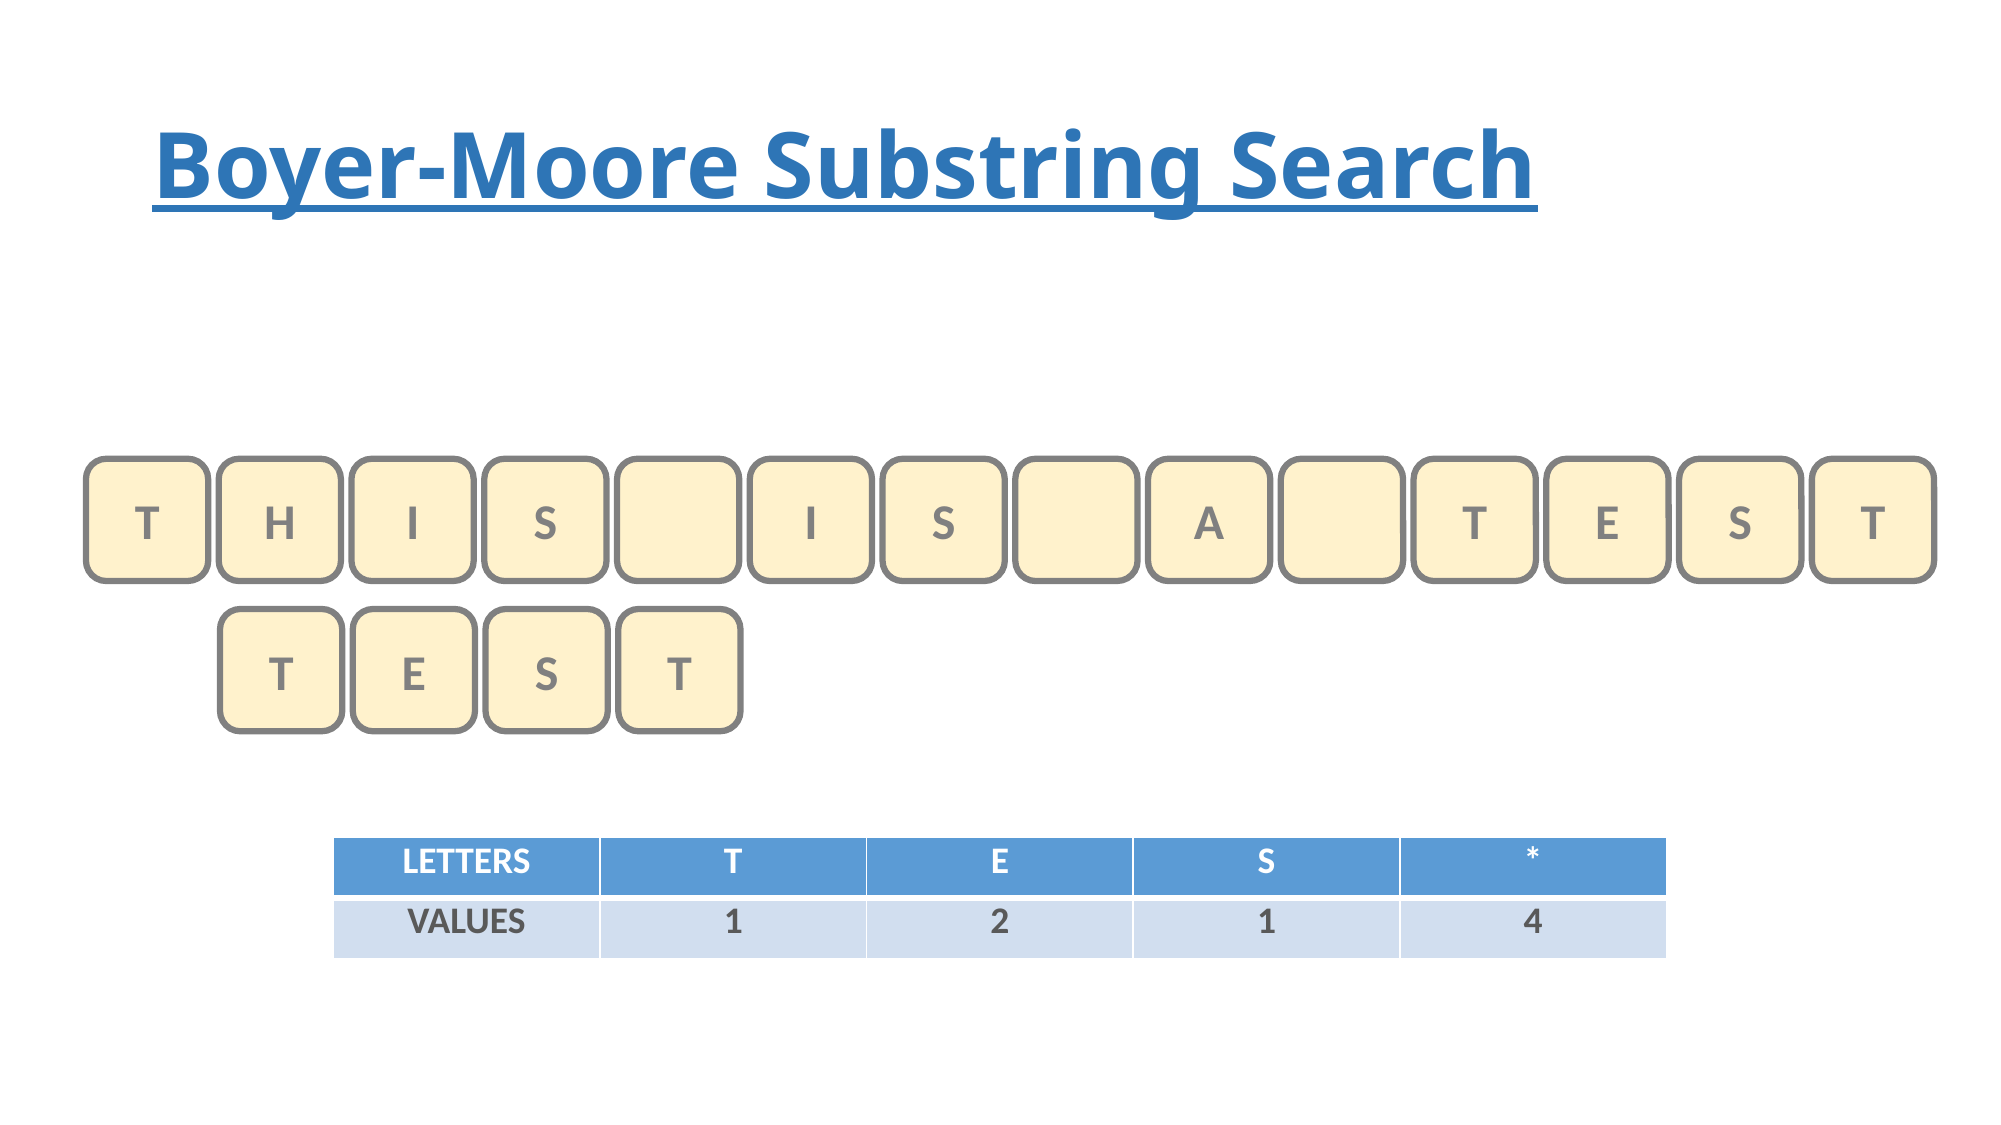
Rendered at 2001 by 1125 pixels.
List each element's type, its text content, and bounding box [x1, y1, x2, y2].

text_box E [1545, 457, 1670, 583]
text_box S [483, 457, 608, 583]
table_cell 1 [1134, 901, 1399, 958]
text_box T [84, 457, 210, 583]
text_box S [881, 457, 1006, 583]
table_header S [1134, 838, 1399, 895]
text_box S [1678, 457, 1803, 583]
text_box H [217, 457, 343, 583]
text_box [1014, 457, 1139, 583]
table_header E [867, 838, 1132, 895]
text_box [1279, 457, 1405, 583]
table_header T [601, 838, 866, 895]
text_box I [748, 457, 874, 583]
text_box I [350, 457, 475, 583]
table_cell 2 [867, 901, 1132, 958]
table_cell 4 [1401, 901, 1666, 958]
text_box S [484, 607, 609, 733]
table_cell VALUES [334, 901, 599, 958]
text_box E [351, 607, 477, 733]
text_box [615, 457, 741, 583]
table_header LETTERS [334, 838, 599, 895]
text_box T [617, 607, 742, 733]
title Boyer-Moore Substring Search [137, 59, 1863, 278]
text_box T [218, 607, 344, 733]
text_box T [1810, 457, 1936, 583]
text_box A [1146, 457, 1272, 583]
text_box T [1412, 457, 1537, 583]
table_header * [1401, 838, 1666, 895]
table_cell 1 [601, 901, 866, 958]
